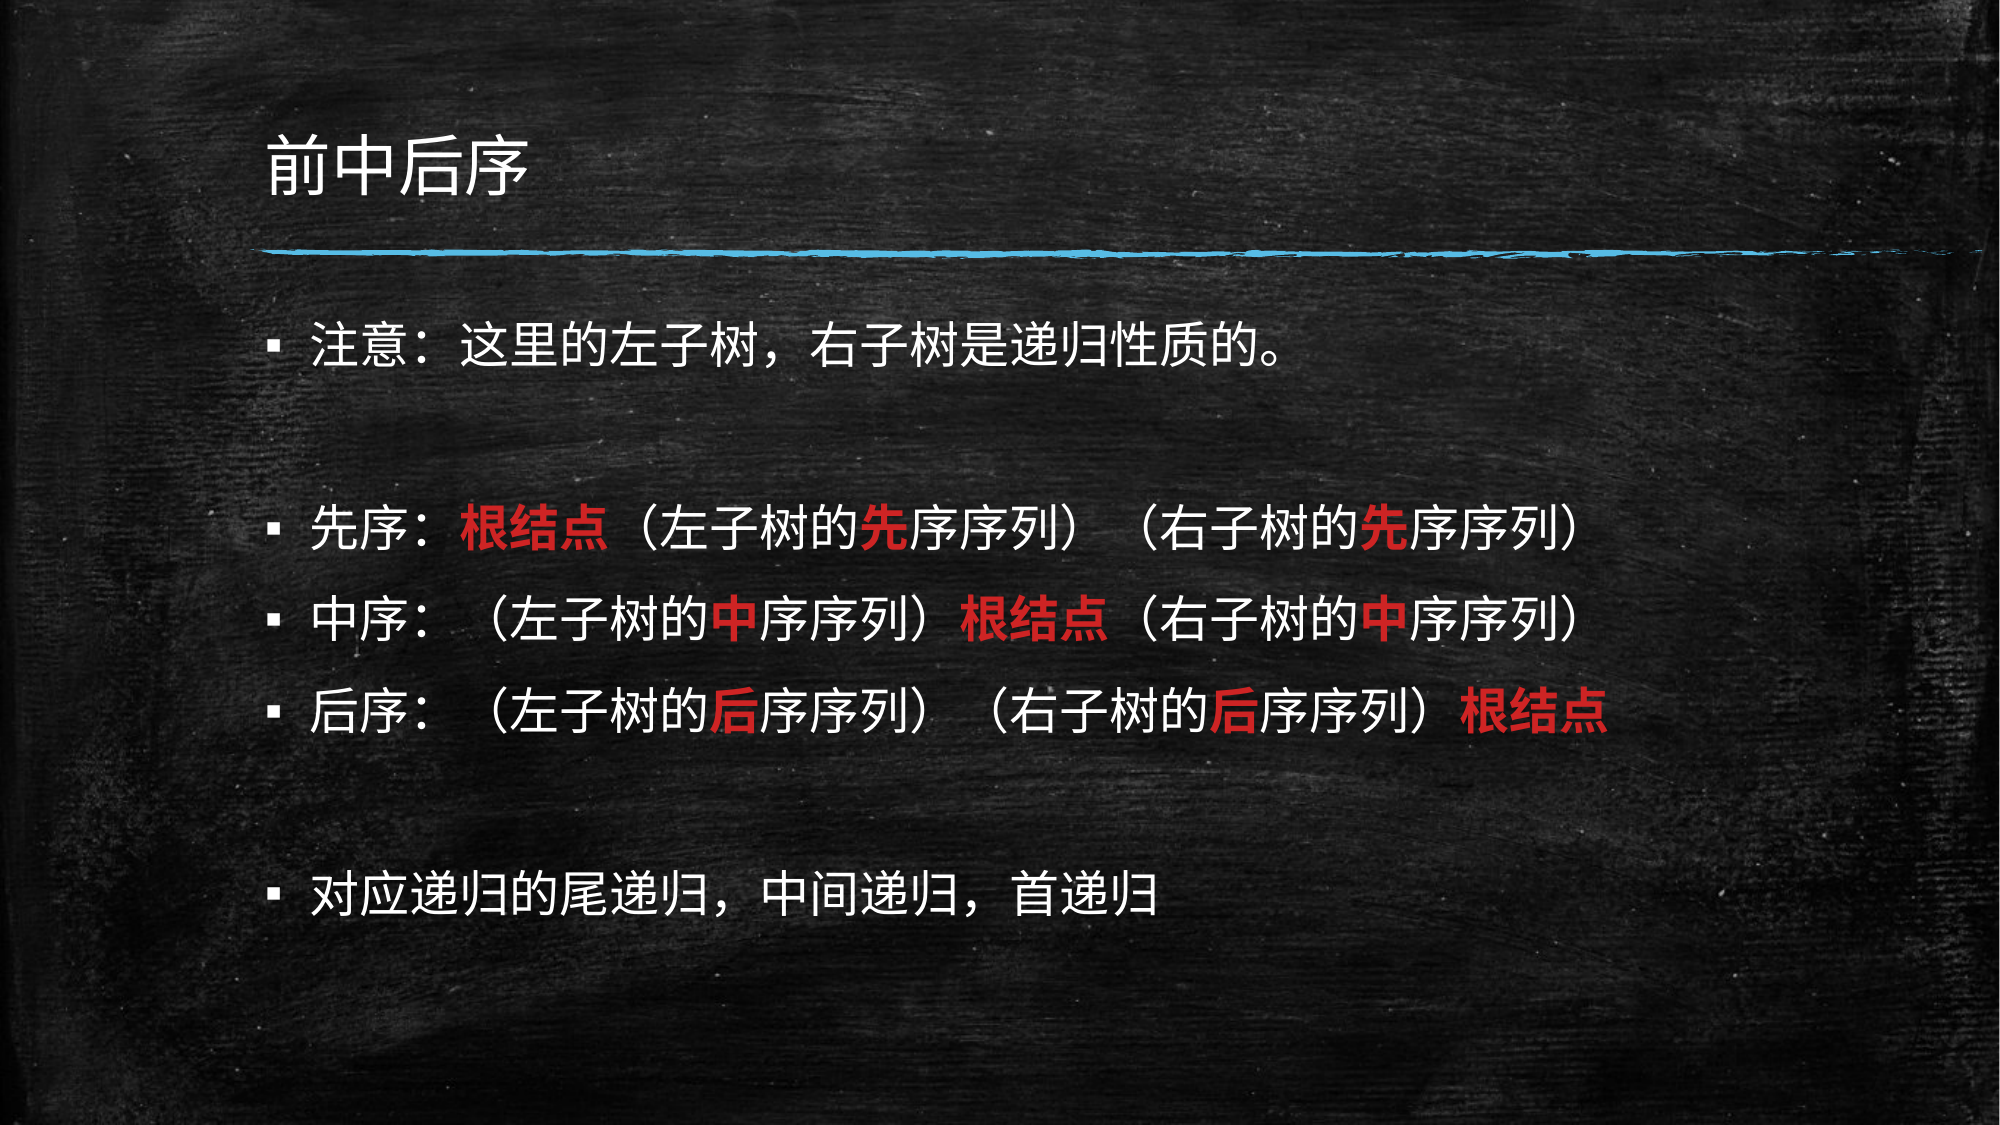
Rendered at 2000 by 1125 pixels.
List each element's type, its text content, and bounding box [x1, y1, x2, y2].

list 注意：这里的左子树，右子树是递归性质的。 先序：根结点（左子树的先序序列）（右子树的先序序列） 中序：（左子树的中序序列）根结点（右子树的中序序列） 后序：（左子树的后序序列）（右子树的后序序列）根结点 对应递归的尾递归，中间递归，首递归 [249, 312, 1750, 1013]
title 前中后序 [249, 45, 1750, 213]
